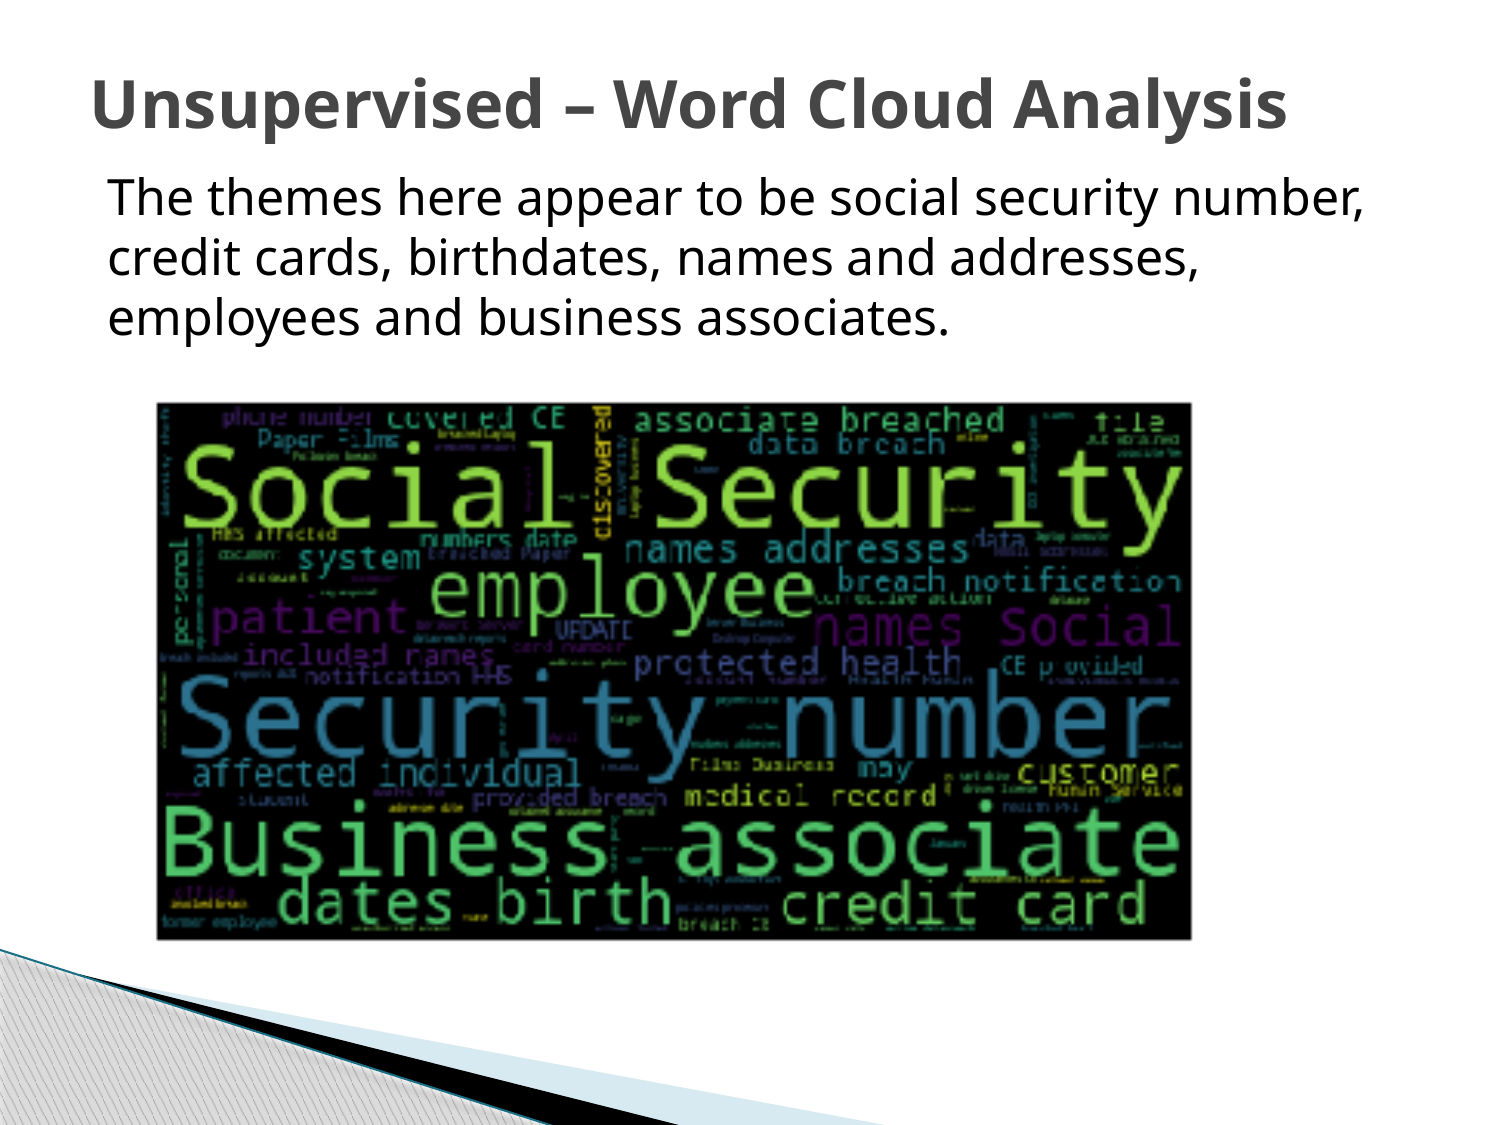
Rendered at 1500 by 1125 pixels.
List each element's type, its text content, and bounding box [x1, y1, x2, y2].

picture [56, 372, 1245, 1018]
list The themes here appear to be social security number, credit cards, birthdates, names and addresses, employees and business associates. [75, 159, 1425, 986]
title Unsupervised – Word Cloud Analysis [75, 45, 1425, 159]
